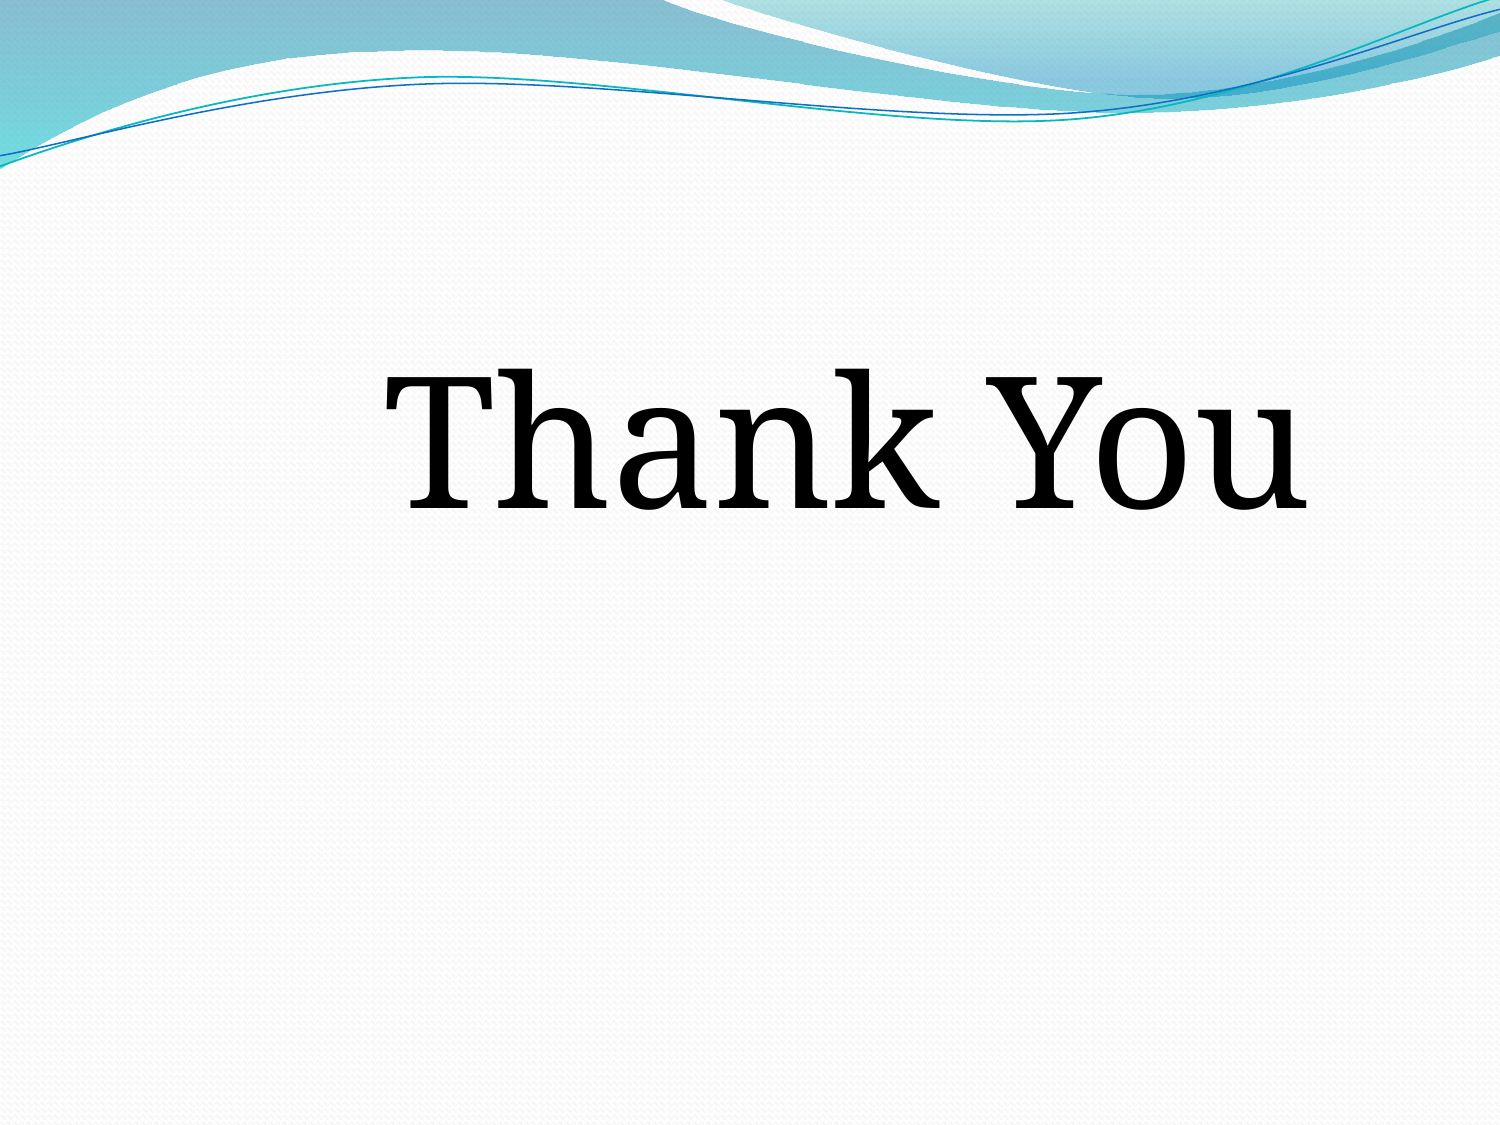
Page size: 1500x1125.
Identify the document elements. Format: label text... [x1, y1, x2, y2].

list Thank You [75, 317, 1425, 1038]
